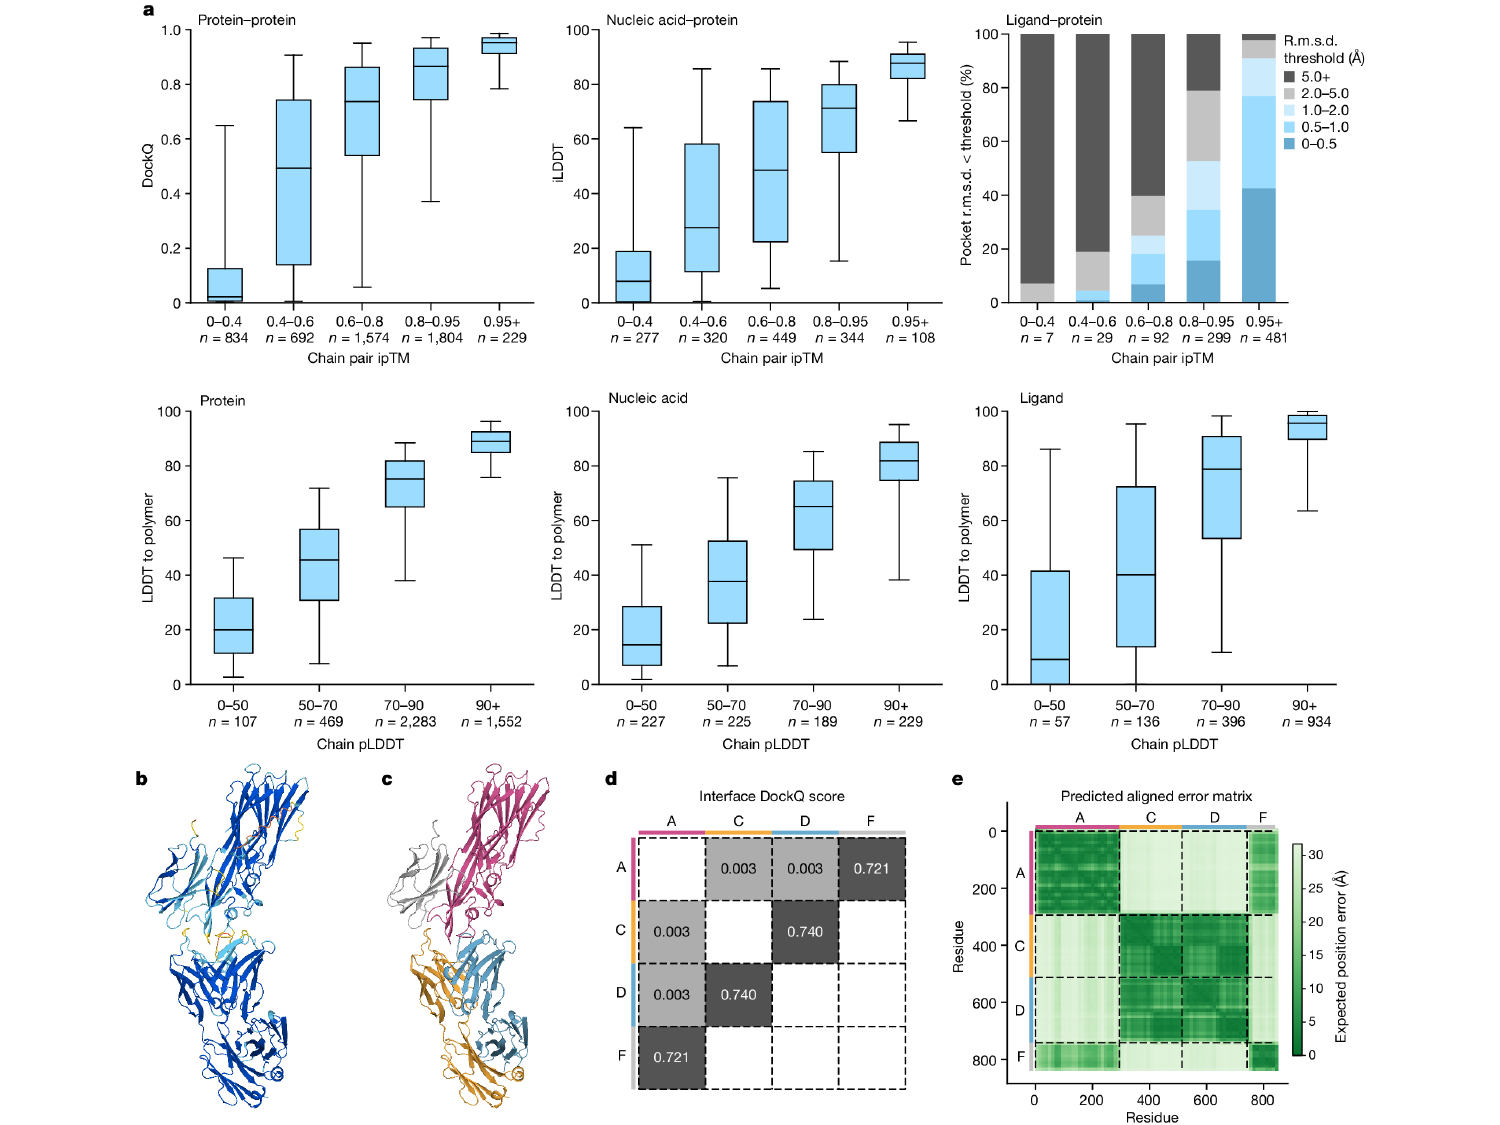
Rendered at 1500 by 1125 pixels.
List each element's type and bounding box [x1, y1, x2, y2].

picture [135, 0, 1365, 1125]
